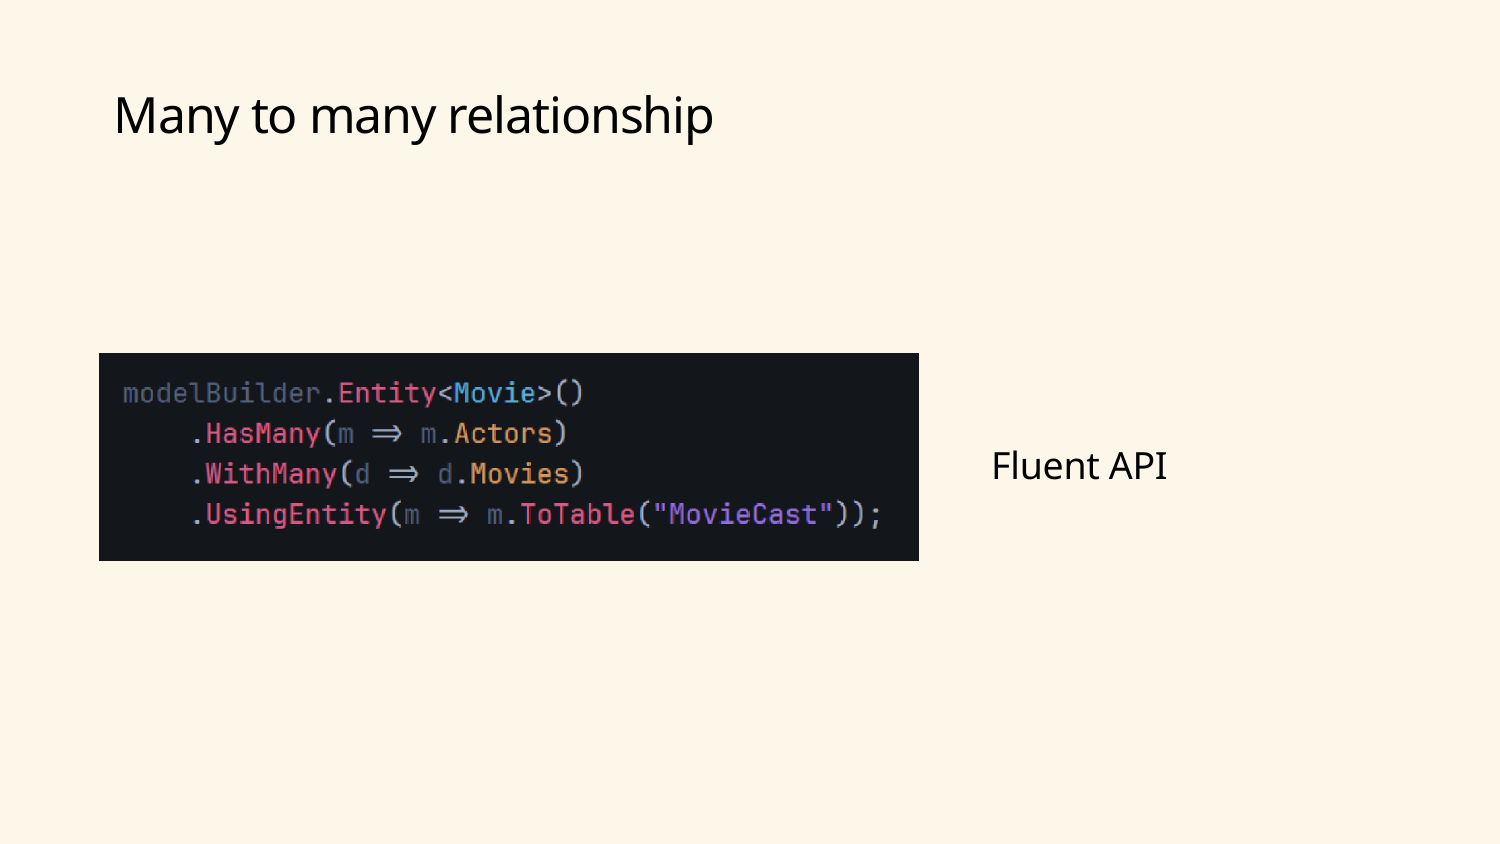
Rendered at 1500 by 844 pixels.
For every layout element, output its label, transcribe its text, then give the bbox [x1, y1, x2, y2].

text_box Fluent API [976, 426, 1486, 487]
picture [99, 353, 919, 561]
text_box Many to many relationship [99, 78, 1382, 143]
